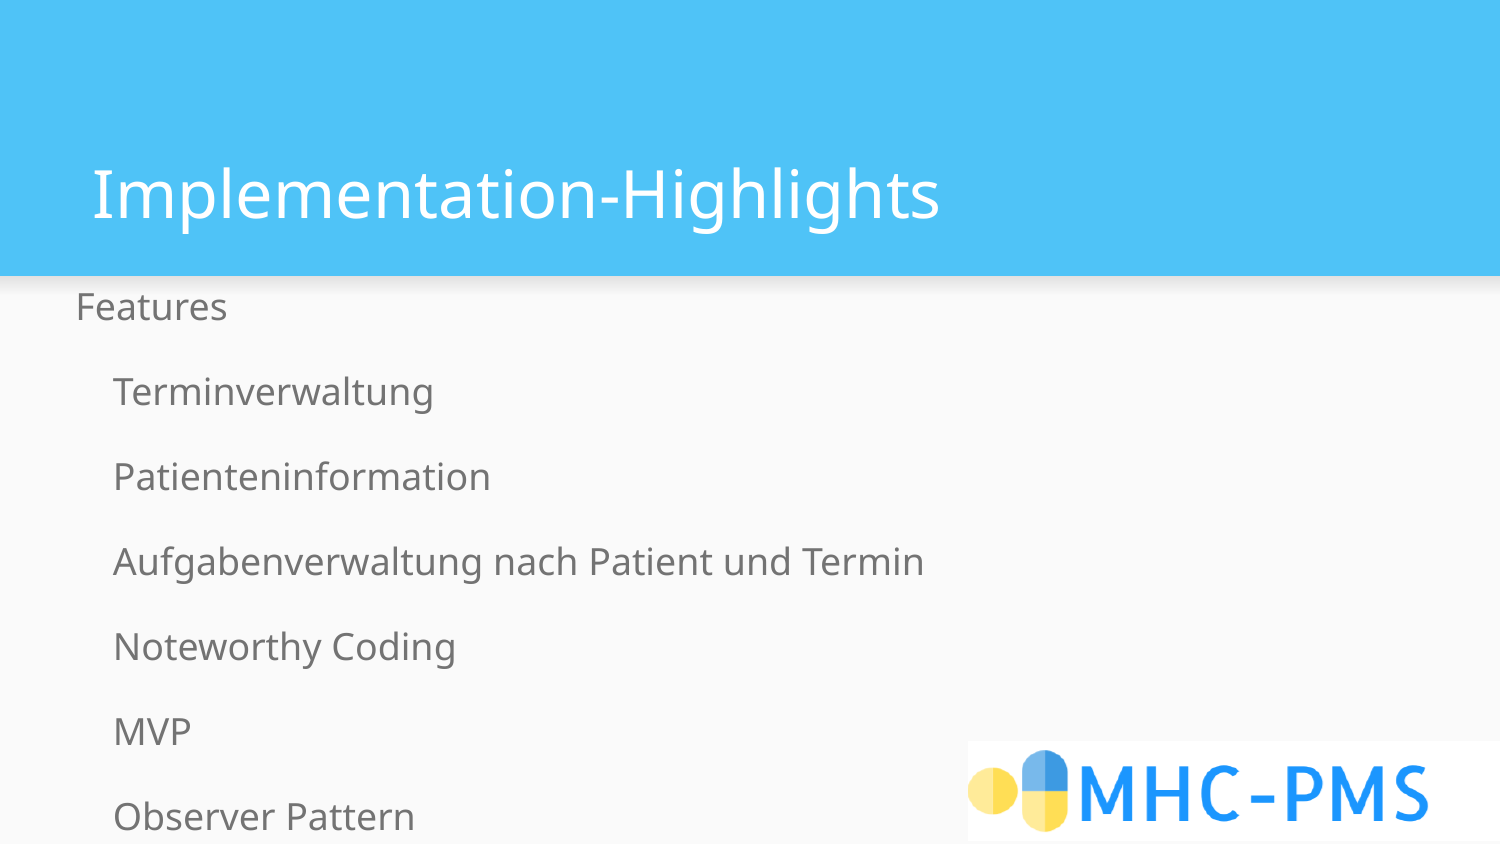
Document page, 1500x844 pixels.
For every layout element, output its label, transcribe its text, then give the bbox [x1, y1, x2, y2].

title Implementation-Highlights [77, 121, 1427, 248]
list Features Terminverwaltung Patienteninformation Aufgabenverwaltung nach Patient und Termin Noteworthy Coding MVP Observer Pattern State Pattern Generic DAO [60, 261, 1410, 706]
picture [968, 741, 1500, 841]
